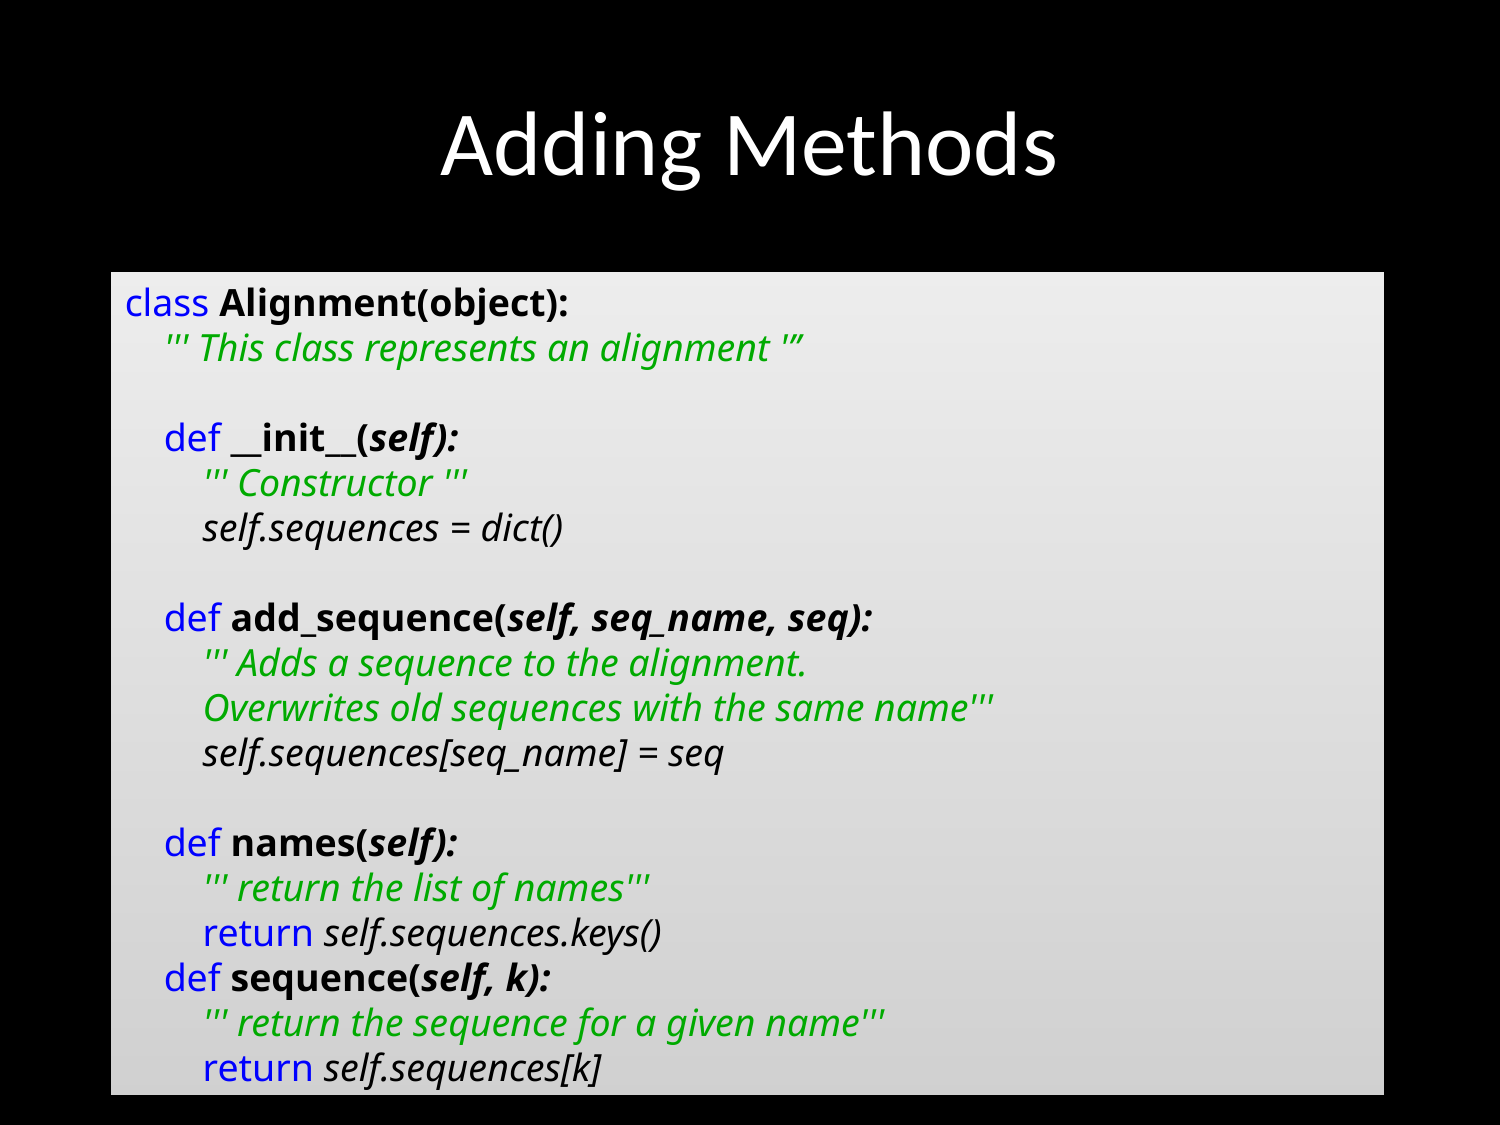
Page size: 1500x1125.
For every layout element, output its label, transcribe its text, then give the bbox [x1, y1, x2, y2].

title Adding Methods [75, 45, 1425, 233]
text_box class Alignment(object): ''' This class represents an alignment '’’ def __init__(self): ''' Constructor ''' self.sequences = dict() def add_sequence(self, seq_name, seq): ''' Adds a sequence to the alignment. Overwrites old sequences with the same name''' self.sequences[seq_name] = seq def names(self): ''' return the list of names''' return self.sequences.keys() def sequence(self, k): ''' return the sequence for a given name''' return self.sequences[k] [109, 271, 1386, 1097]
